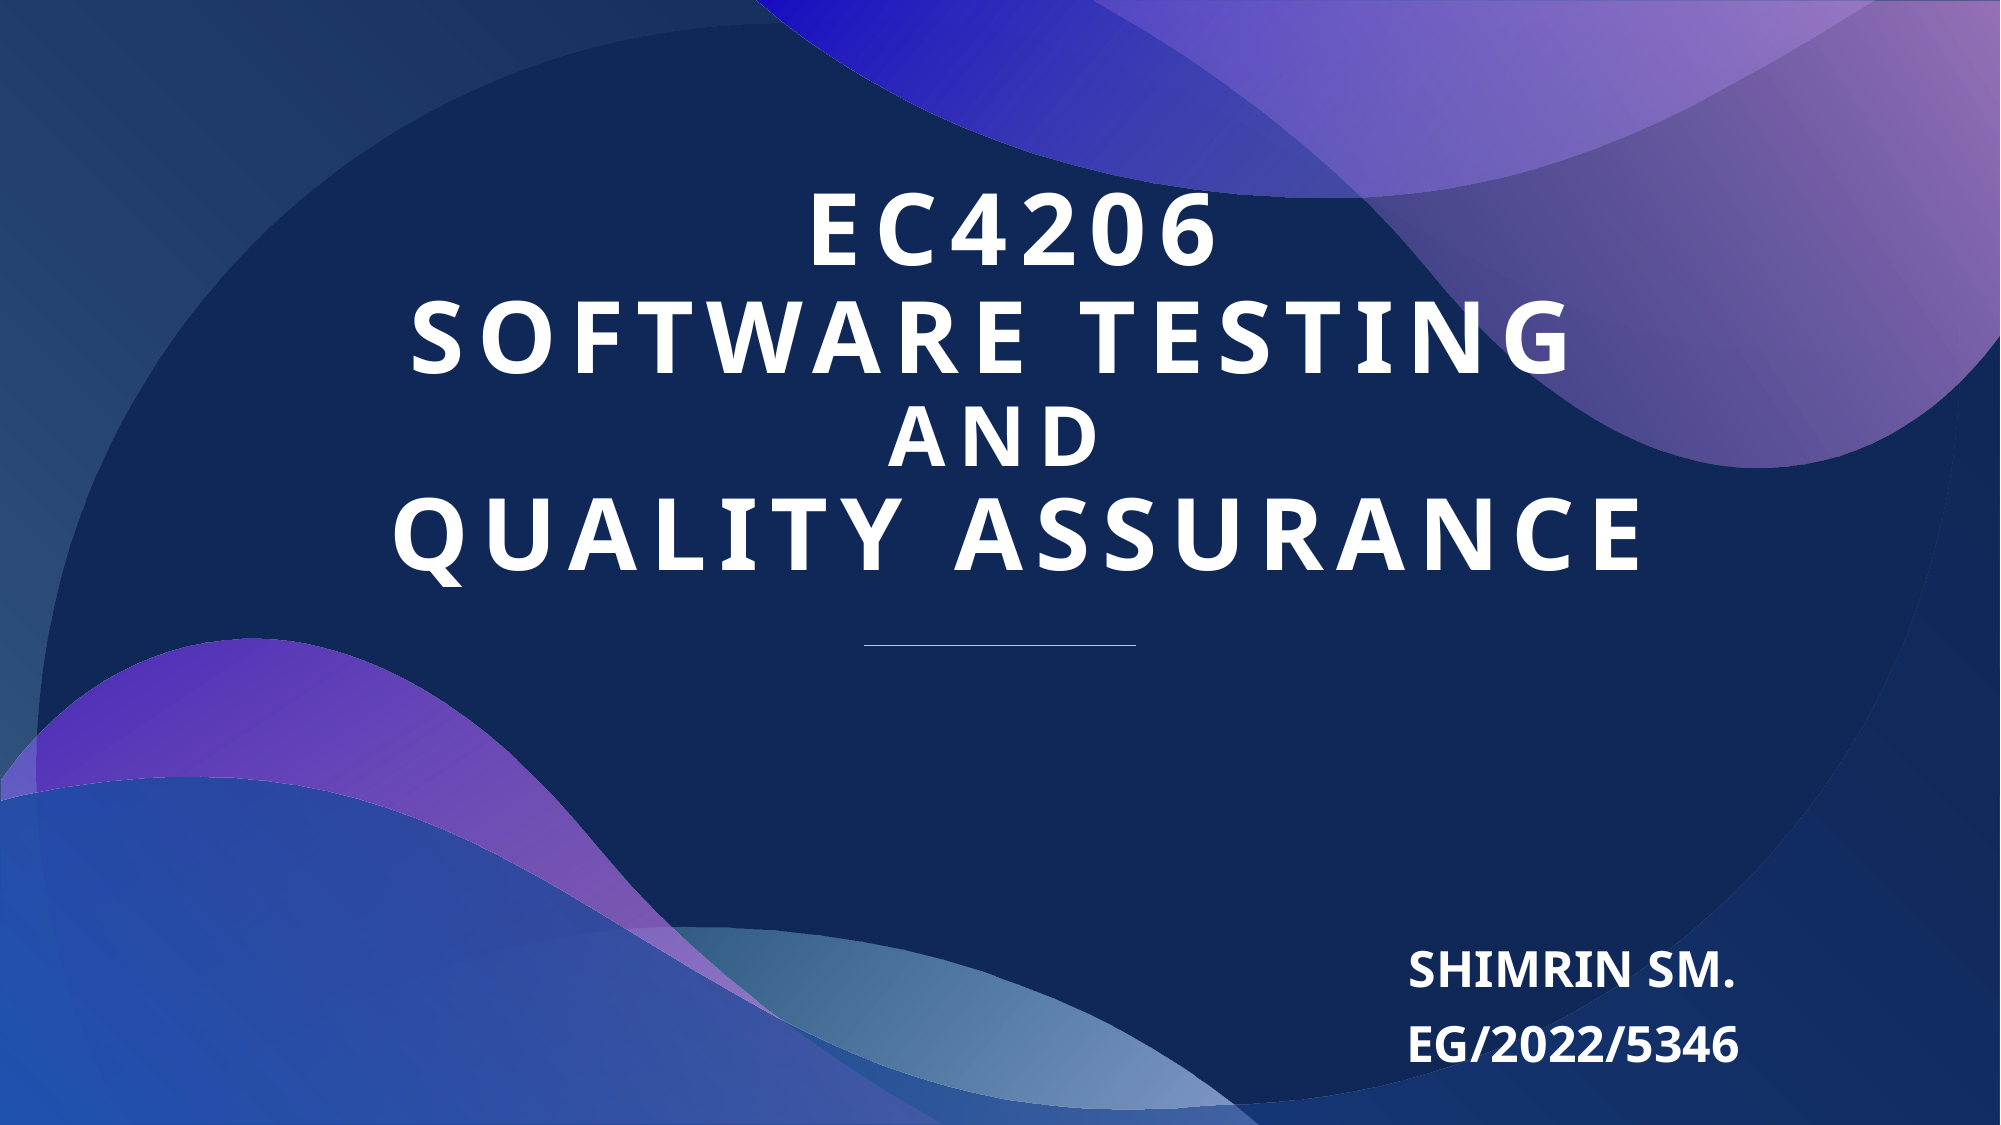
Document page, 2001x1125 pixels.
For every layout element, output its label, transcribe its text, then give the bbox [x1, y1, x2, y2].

subtitle SHIMRIN SM. EG/2022/5346 [1177, 936, 1969, 1062]
title EC4206 Software Testing and Quality Assurance [203, 63, 1832, 601]
